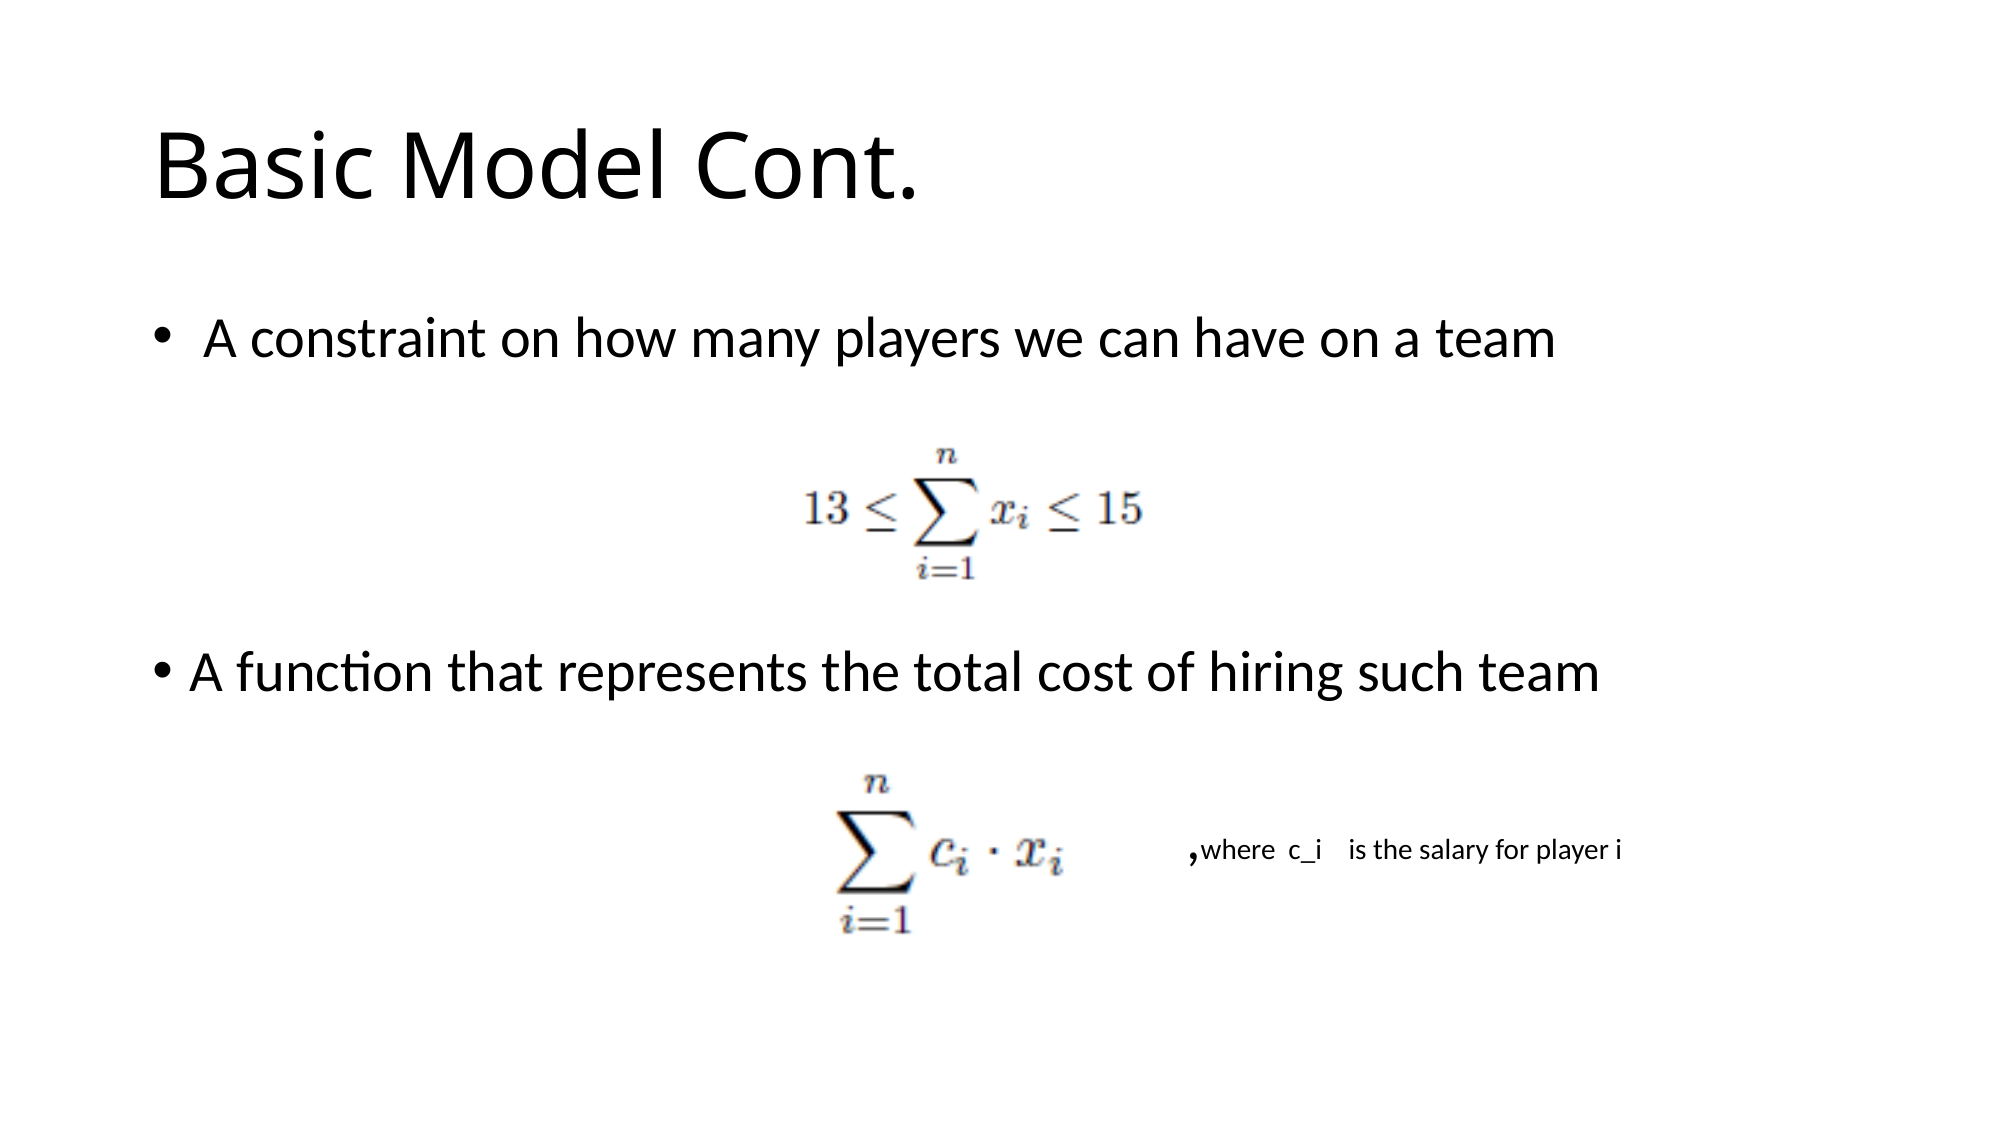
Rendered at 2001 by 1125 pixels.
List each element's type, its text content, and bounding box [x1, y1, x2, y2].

list A constraint on how many players we can have on a team A function that represents the total cost of hiring such team ,where c_i is the salary for player i [137, 299, 1863, 1014]
title Basic Model Cont. [137, 59, 1863, 278]
picture [697, 724, 1134, 978]
picture [747, 424, 1183, 600]
